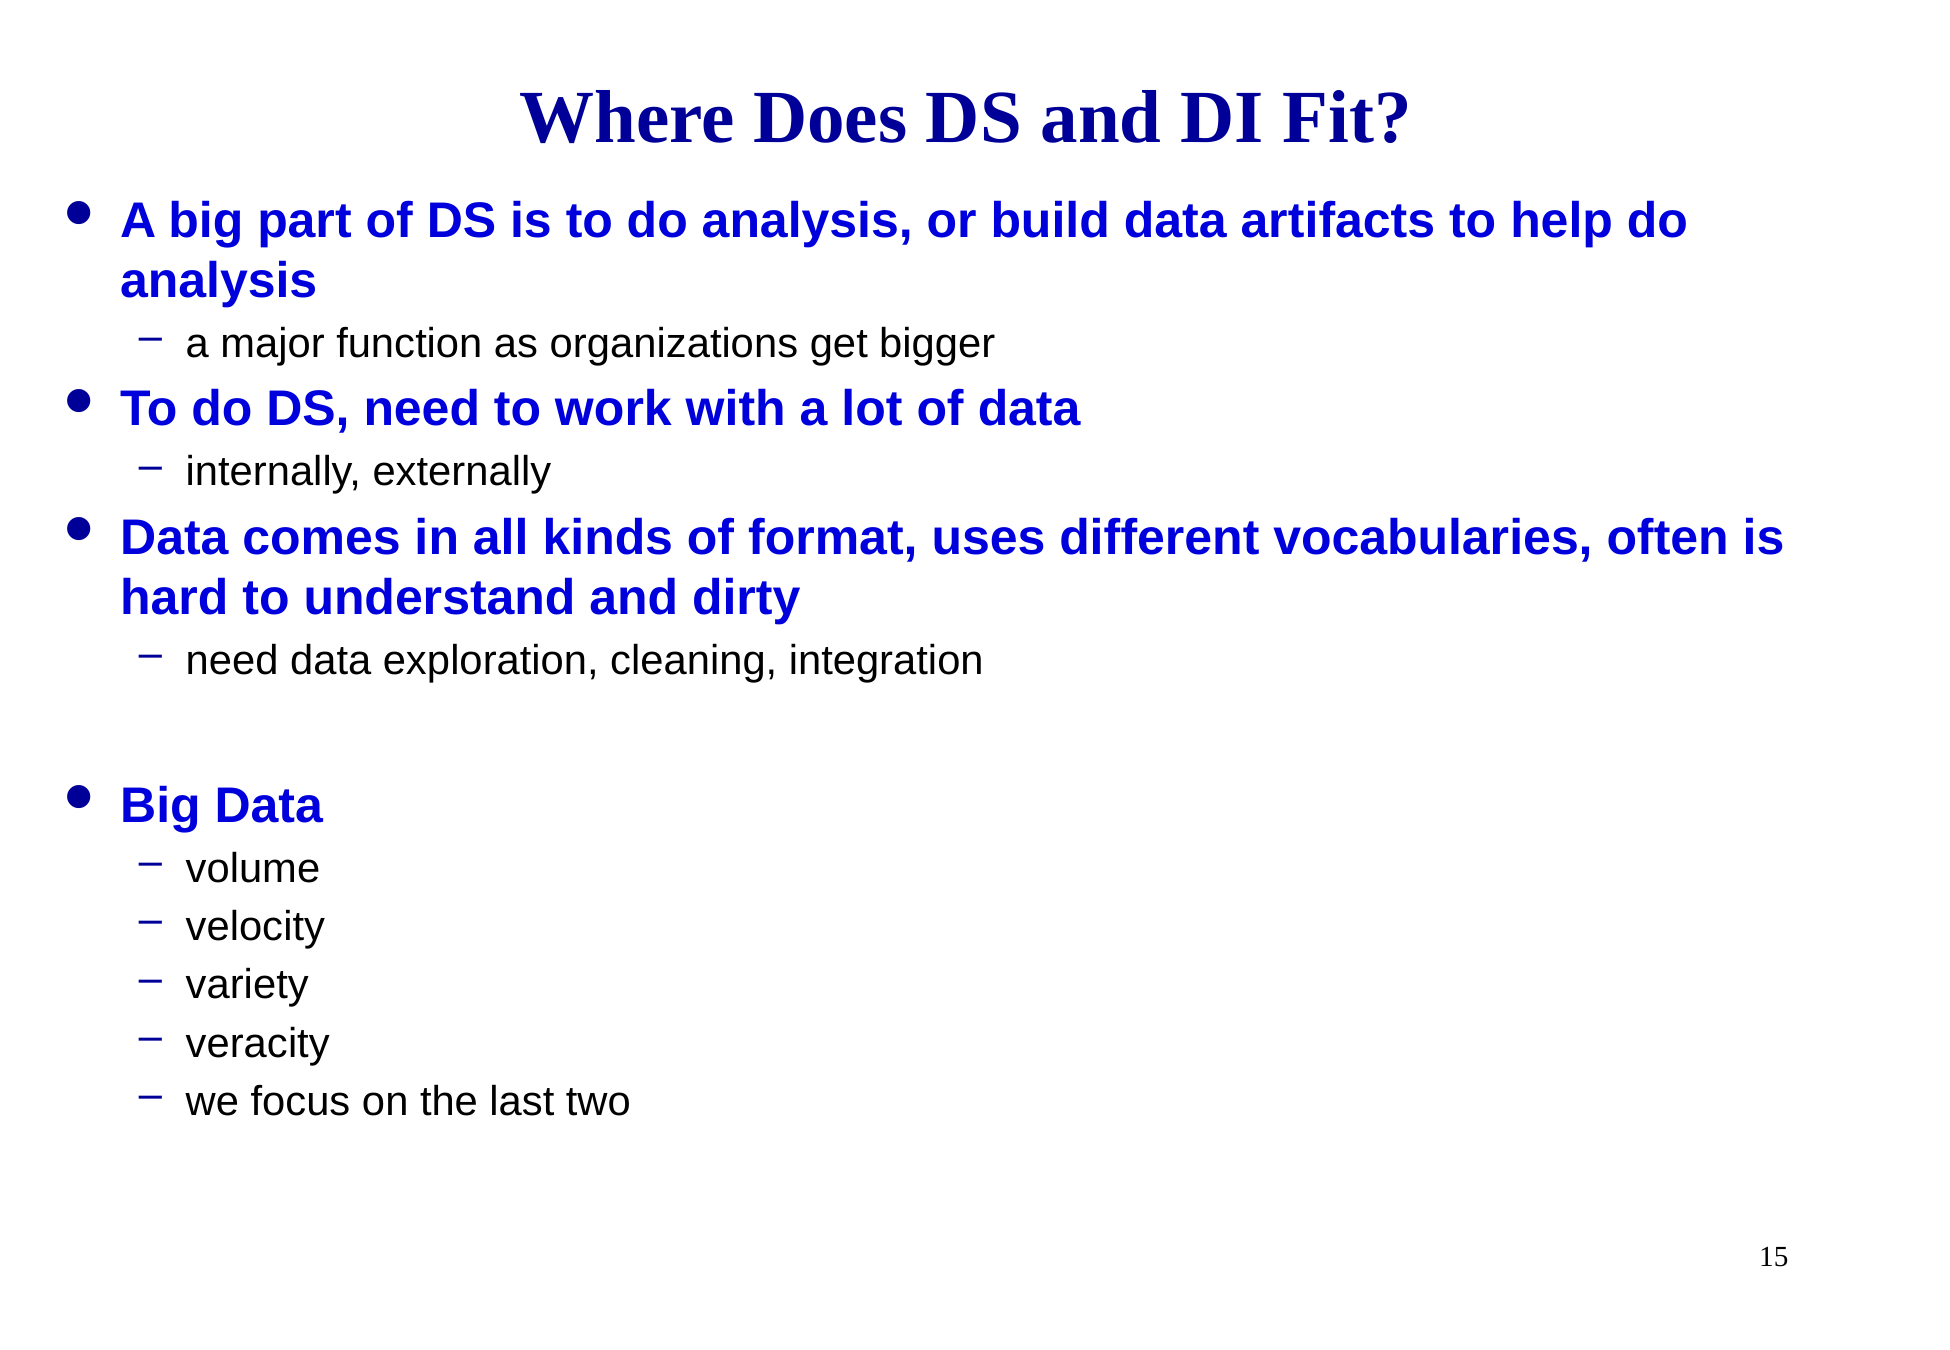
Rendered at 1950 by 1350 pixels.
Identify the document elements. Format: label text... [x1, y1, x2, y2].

list A big part of DS is to do analysis, or build data artifacts to help do analysis a major function as organizations get bigger To do DS, need to work with a lot of data internally, externally Data comes in all kinds of format, uses different vocabularies, often is hard to understand and dirty need data exploration, cleaning, integration Big Data volume velocity variety veracity we focus on the last two [48, 179, 1902, 1201]
title Where Does DS and DI Fit? [146, 44, 1804, 179]
slide_number 15 [1396, 1229, 1805, 1321]
